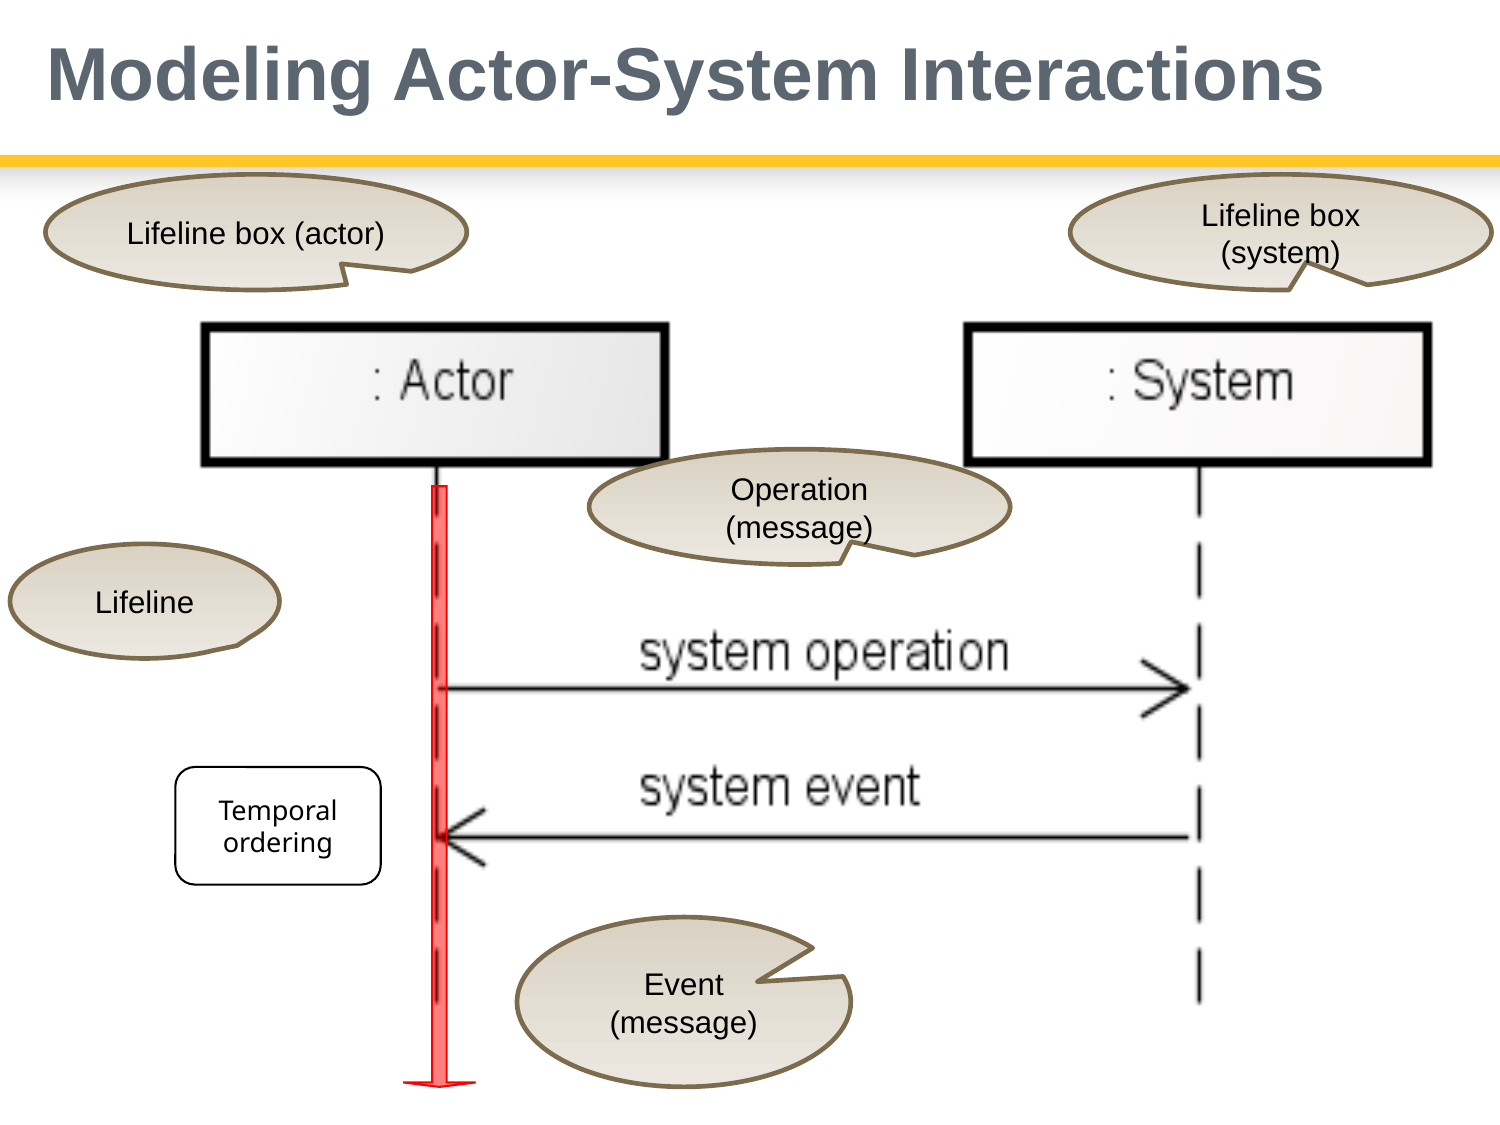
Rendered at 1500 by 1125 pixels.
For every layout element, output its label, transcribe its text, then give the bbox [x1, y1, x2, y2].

text_box Lifeline box (actor) [45, 174, 467, 284]
text_box Lifeline box (system) [1070, 174, 1492, 284]
title Modeling Actor-System Interactions [31, 0, 1460, 154]
picture [161, 286, 1452, 1060]
text_box Event (message) [578, 1068, 789, 1087]
text_box [403, 1068, 476, 1087]
text_box Lifeline [9, 543, 156, 659]
